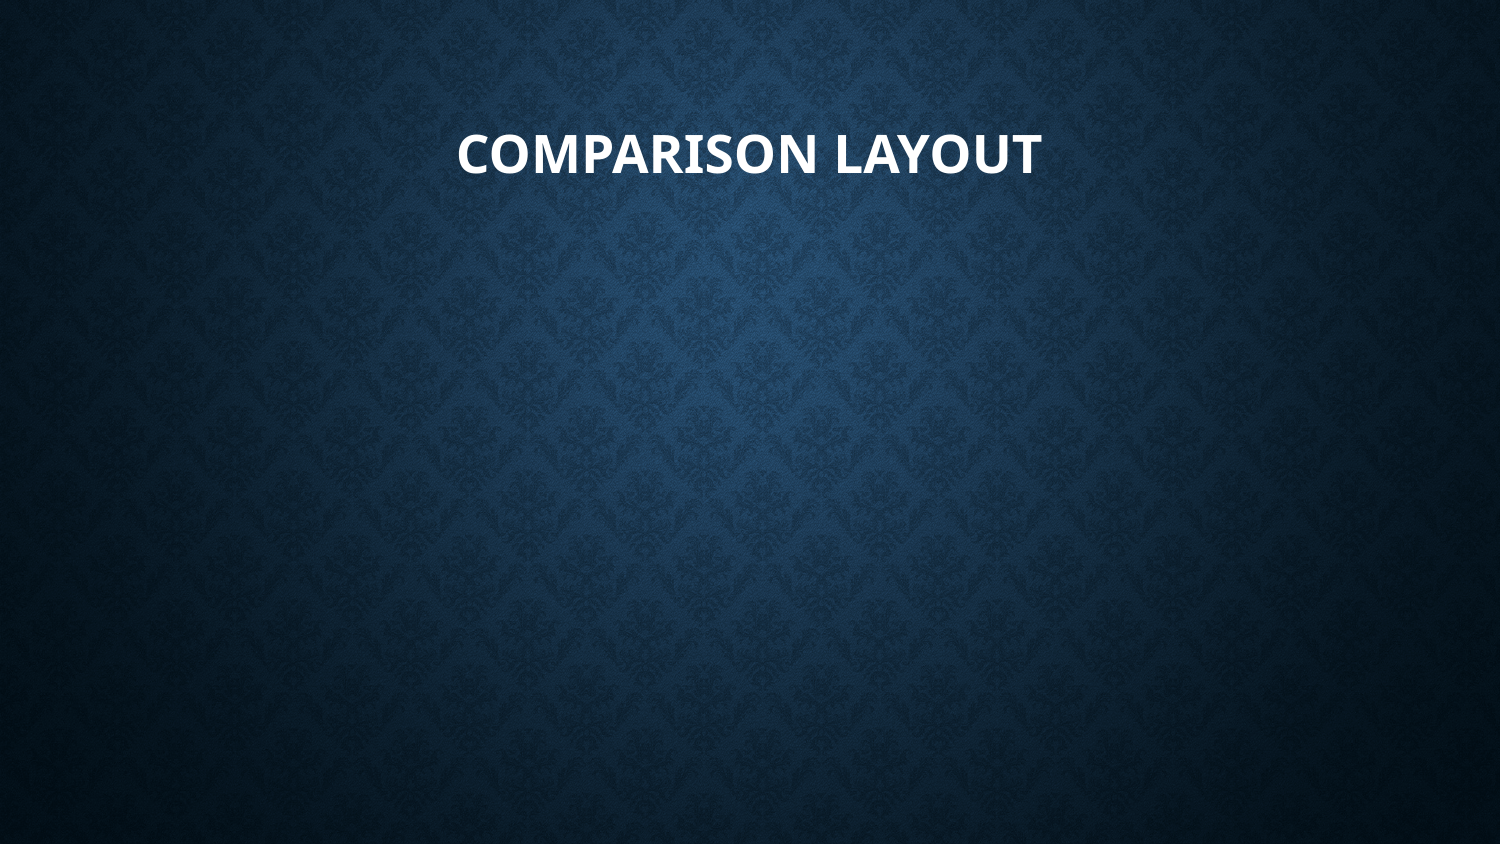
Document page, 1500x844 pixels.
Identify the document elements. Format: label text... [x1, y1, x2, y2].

title Comparison Layout [112, 75, 1387, 239]
